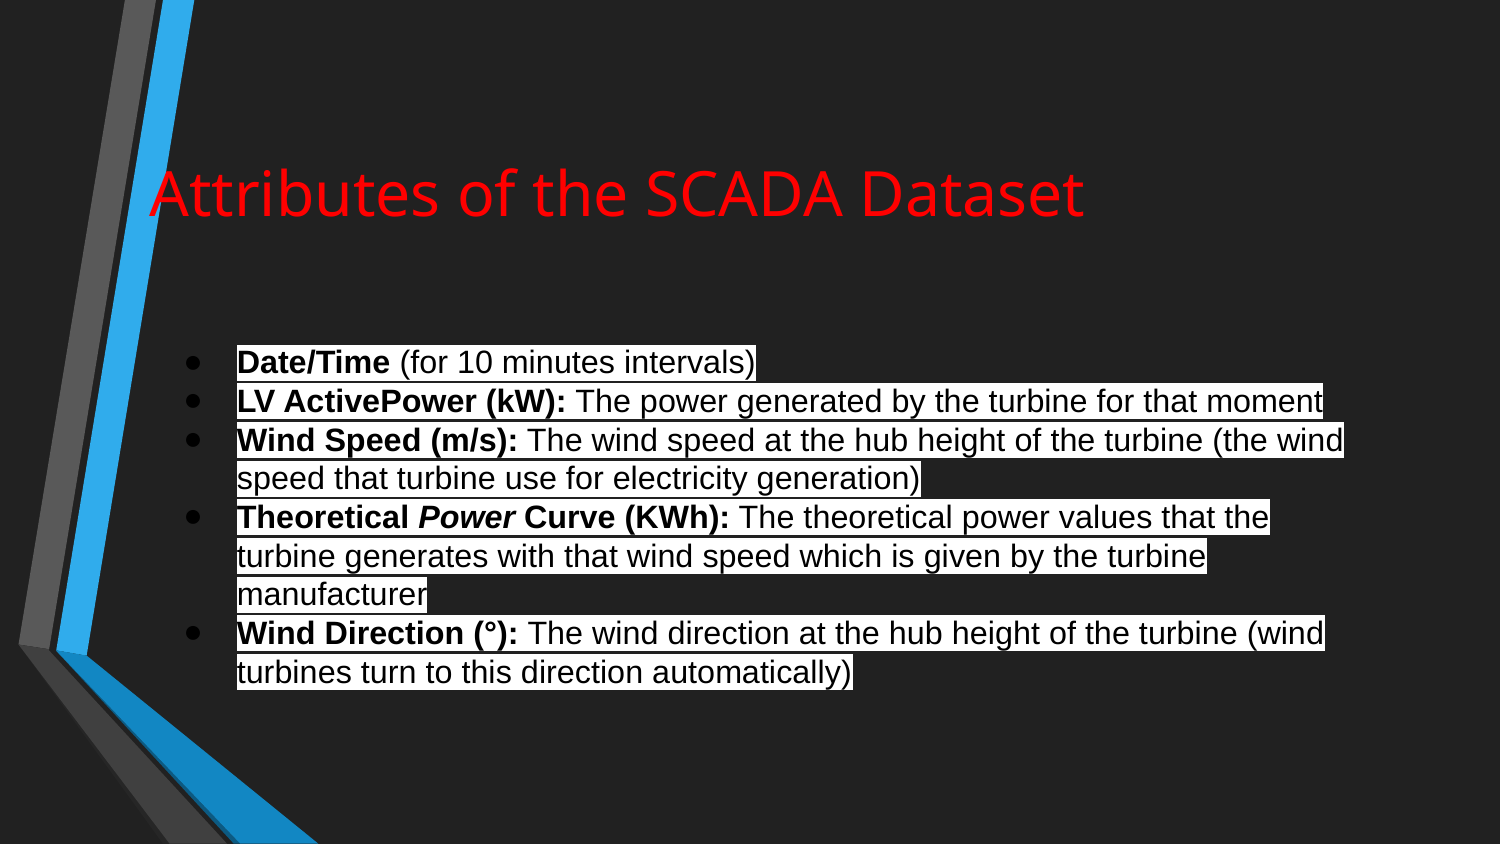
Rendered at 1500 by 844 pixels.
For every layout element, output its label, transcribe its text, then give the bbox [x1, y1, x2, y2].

list Date/Time (for 10 minutes intervals) LV ActivePower (kW): The power generated by the turbine for that moment Wind Speed (m/s): The wind speed at the hub height of the turbine (the wind speed that turbine use for electricity generation) Theoretical Power Curve (KWh): The theoretical power values that the turbine generates with that wind speed which is given by the turbine manufacturer Wind Direction (°): The wind direction at the hub height of the turbine (wind turbines turn to this direction automatically) [134, 326, 1366, 729]
title Attributes of the SCADA Dataset [134, 138, 1366, 296]
